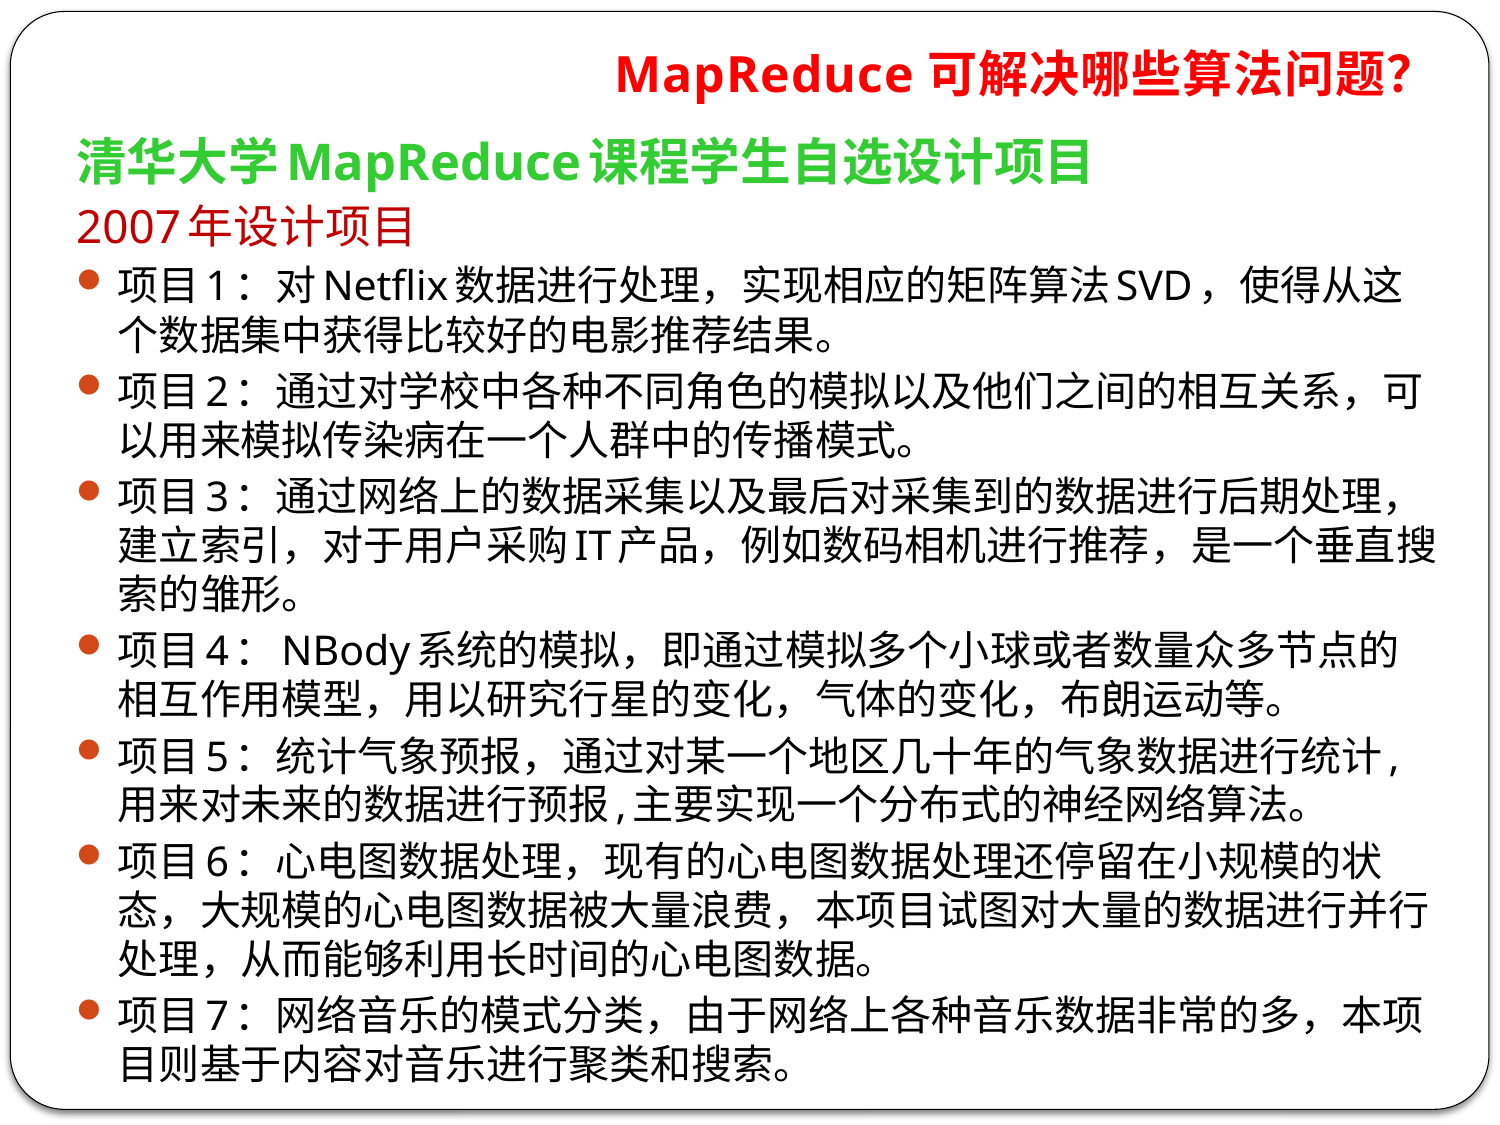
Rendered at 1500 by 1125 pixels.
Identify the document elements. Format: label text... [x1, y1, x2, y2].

text_box MapReduce可解决哪些算法问题？ [176, 37, 1452, 118]
text_box 清华大学MapReduce课程学生自选设计项目 2007年设计项目 项目1：对Netflix数据进行处理，实现相应的矩阵算法SVD，使得从这个数据集中获得比较好的电影推荐结果。 项目2：通过对学校中各种不同角色的模拟以及他们之间的相互关系，可以用来模拟传染病在一个人群中的传播模式。 项目3：通过网络上的数据采集以及最后对采集到的数据进行后期处理，建立索引，对于用户采购IT产品，例如数码相机进行推荐，是一个垂直搜索的雏形。 项目4：NBody系统的模拟，即通过模拟多个小球或者数量众多节点的相互作用模型，用以研究行星的变化，气体的变化，布朗运动等。 项目5：统计气象预报，通过对某一个地区几十年的气象数据进行统计,用来对未来的数据进行预报,主要实现一个分布式的神经网络算法。 项目6：心电图数据处理，现有的心电图数据处理还停留在小规模的状态，大规模的心电图数据被大量浪费，本项目试图对大量的数据进行并行处理，从而能够利用长时间的心电图数据。 项目7：网络音乐的模式分类，由于网络上各种音乐数据非常的多，本项目则基于内容对音乐进行聚类和搜索。 [61, 122, 1454, 1125]
